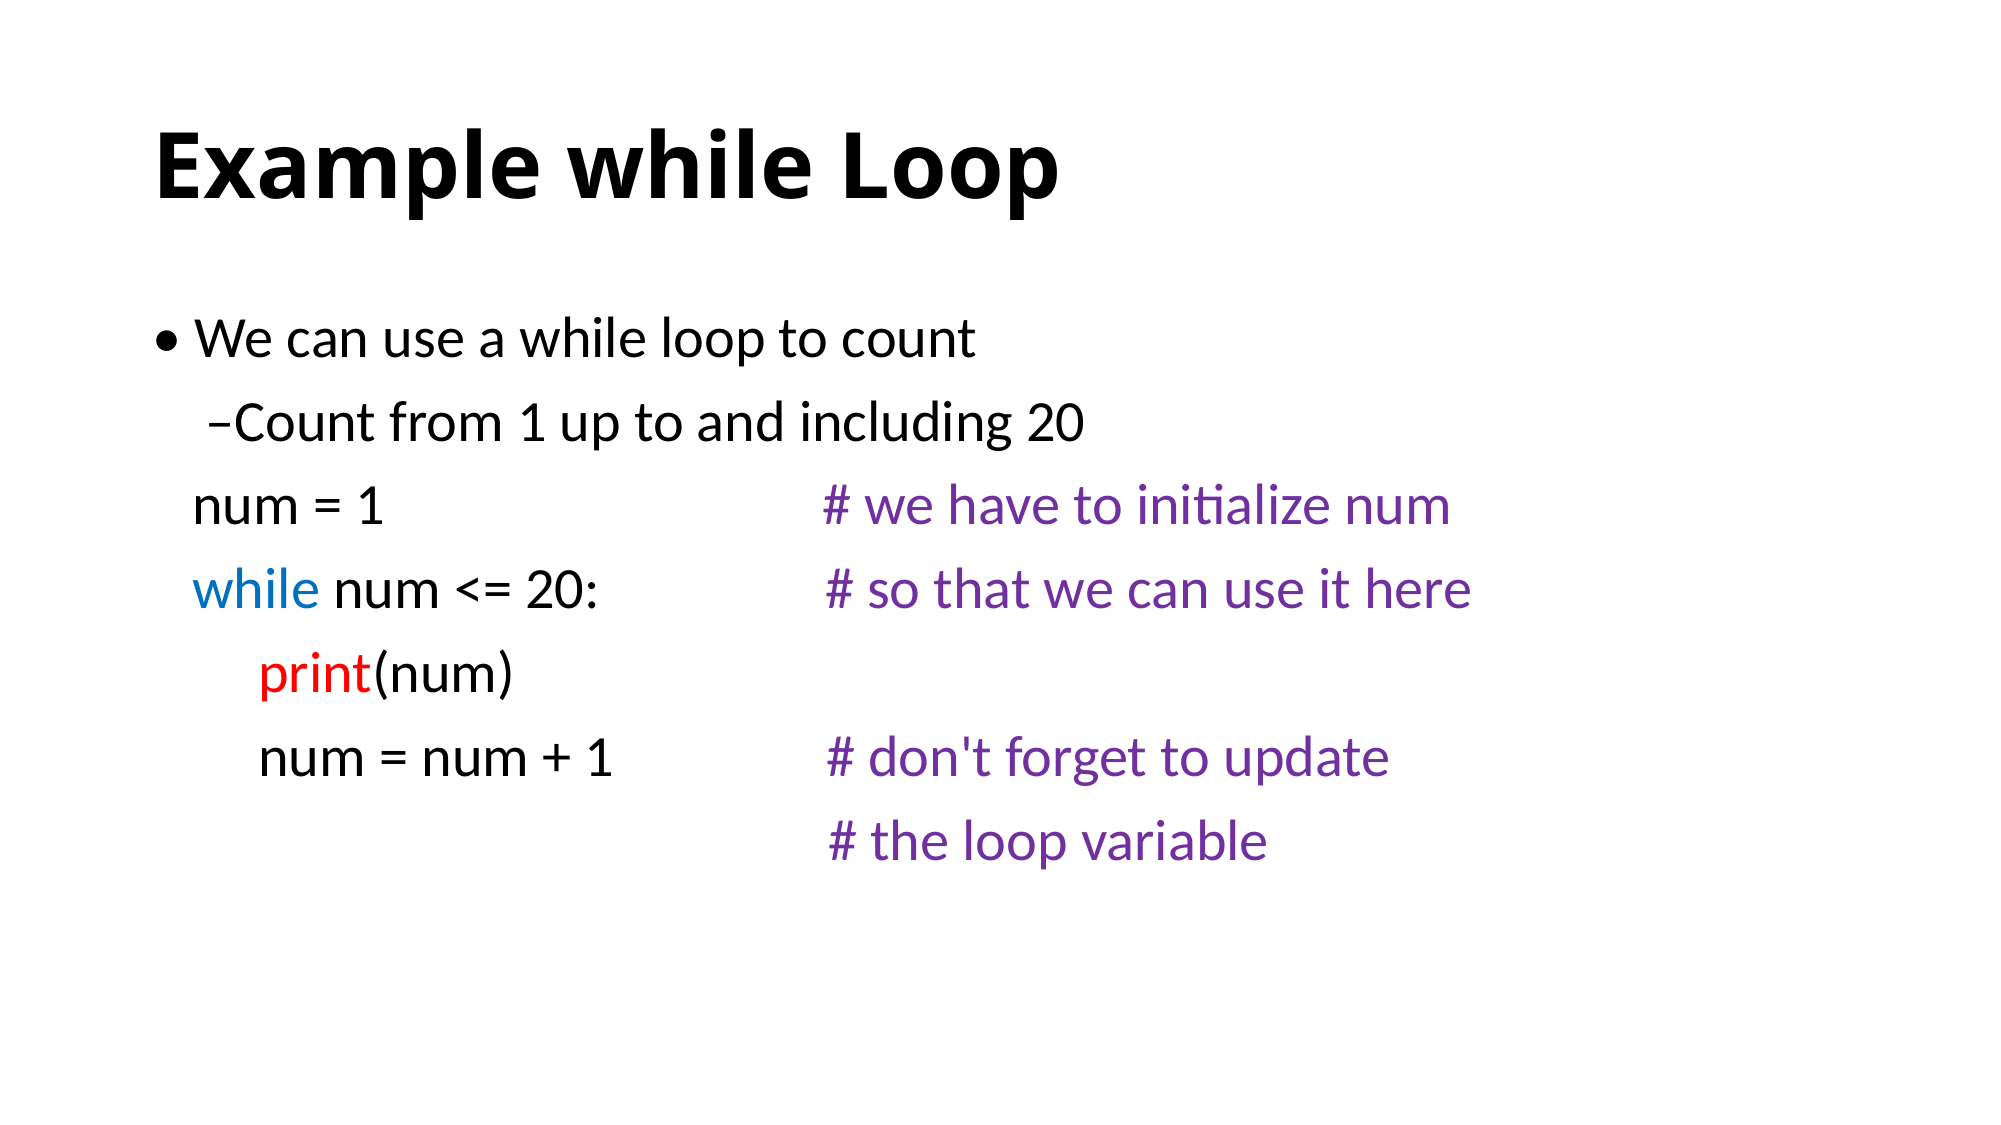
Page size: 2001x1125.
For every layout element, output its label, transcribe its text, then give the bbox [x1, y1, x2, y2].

title Example while Loop [137, 59, 1863, 278]
list • We can use a while loop to count –Count from 1 up to and including 20 num = 1 # we have to initialize num while num <= 20: # so that we can use it here print(num) num = num + 1 # don't forget to update # the loop variable [137, 299, 1863, 1014]
